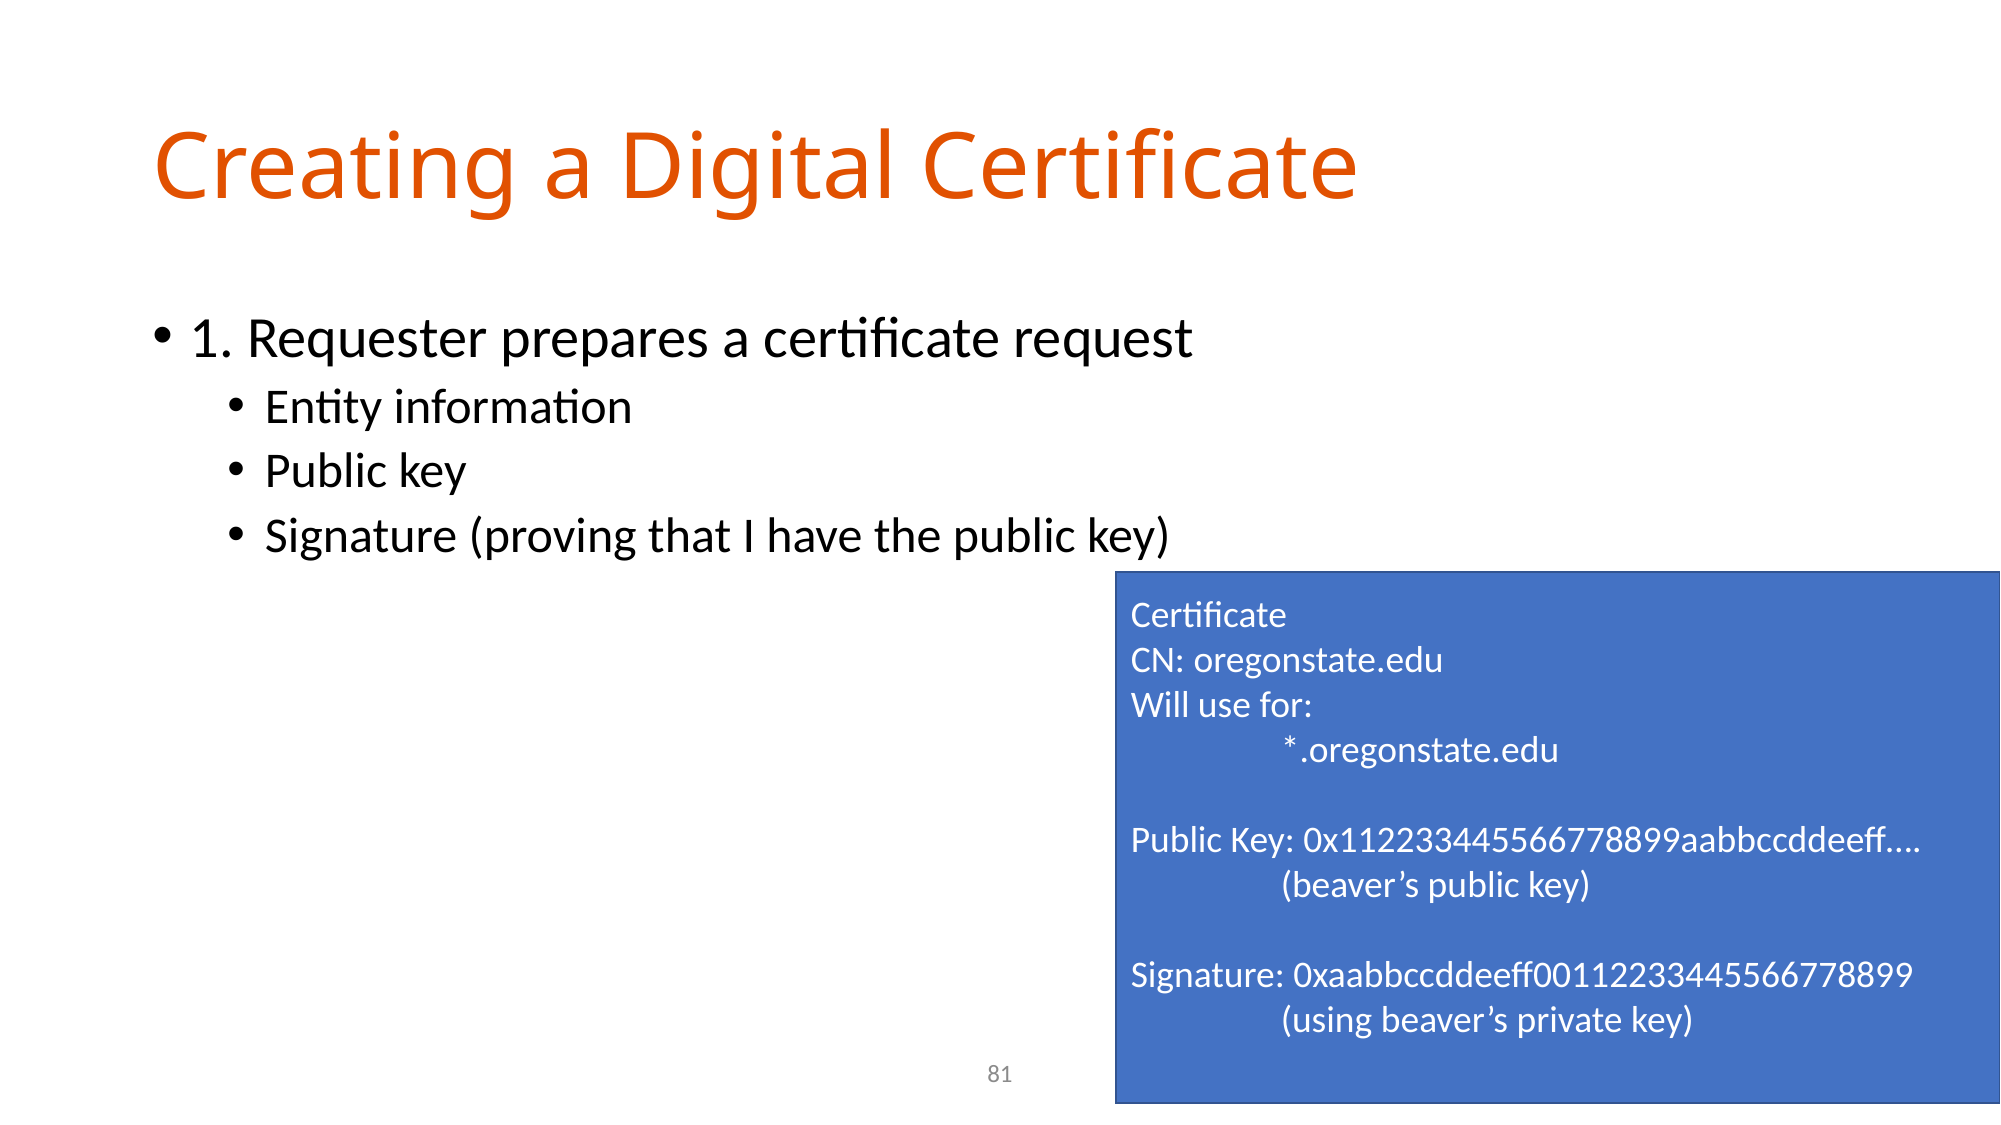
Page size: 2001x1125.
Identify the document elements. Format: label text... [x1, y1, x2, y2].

title Creating a Digital Certificate [137, 59, 1863, 278]
slide_number 81 [774, 1042, 1115, 1103]
text_box Certificate CN: oregonstate.edu Will use for: *.oregonstate.edu Public Key: 0x112233445566778899aabbccddeeff…. (beaver’s public key) Signature: 0xaabbccddeeff00112233445566778899 (using beaver’s private key) [1115, 571, 2000, 1104]
list 1. Requester prepares a certificate request Entity information Public key Signature (proving that I have the public key) [137, 299, 1863, 1014]
